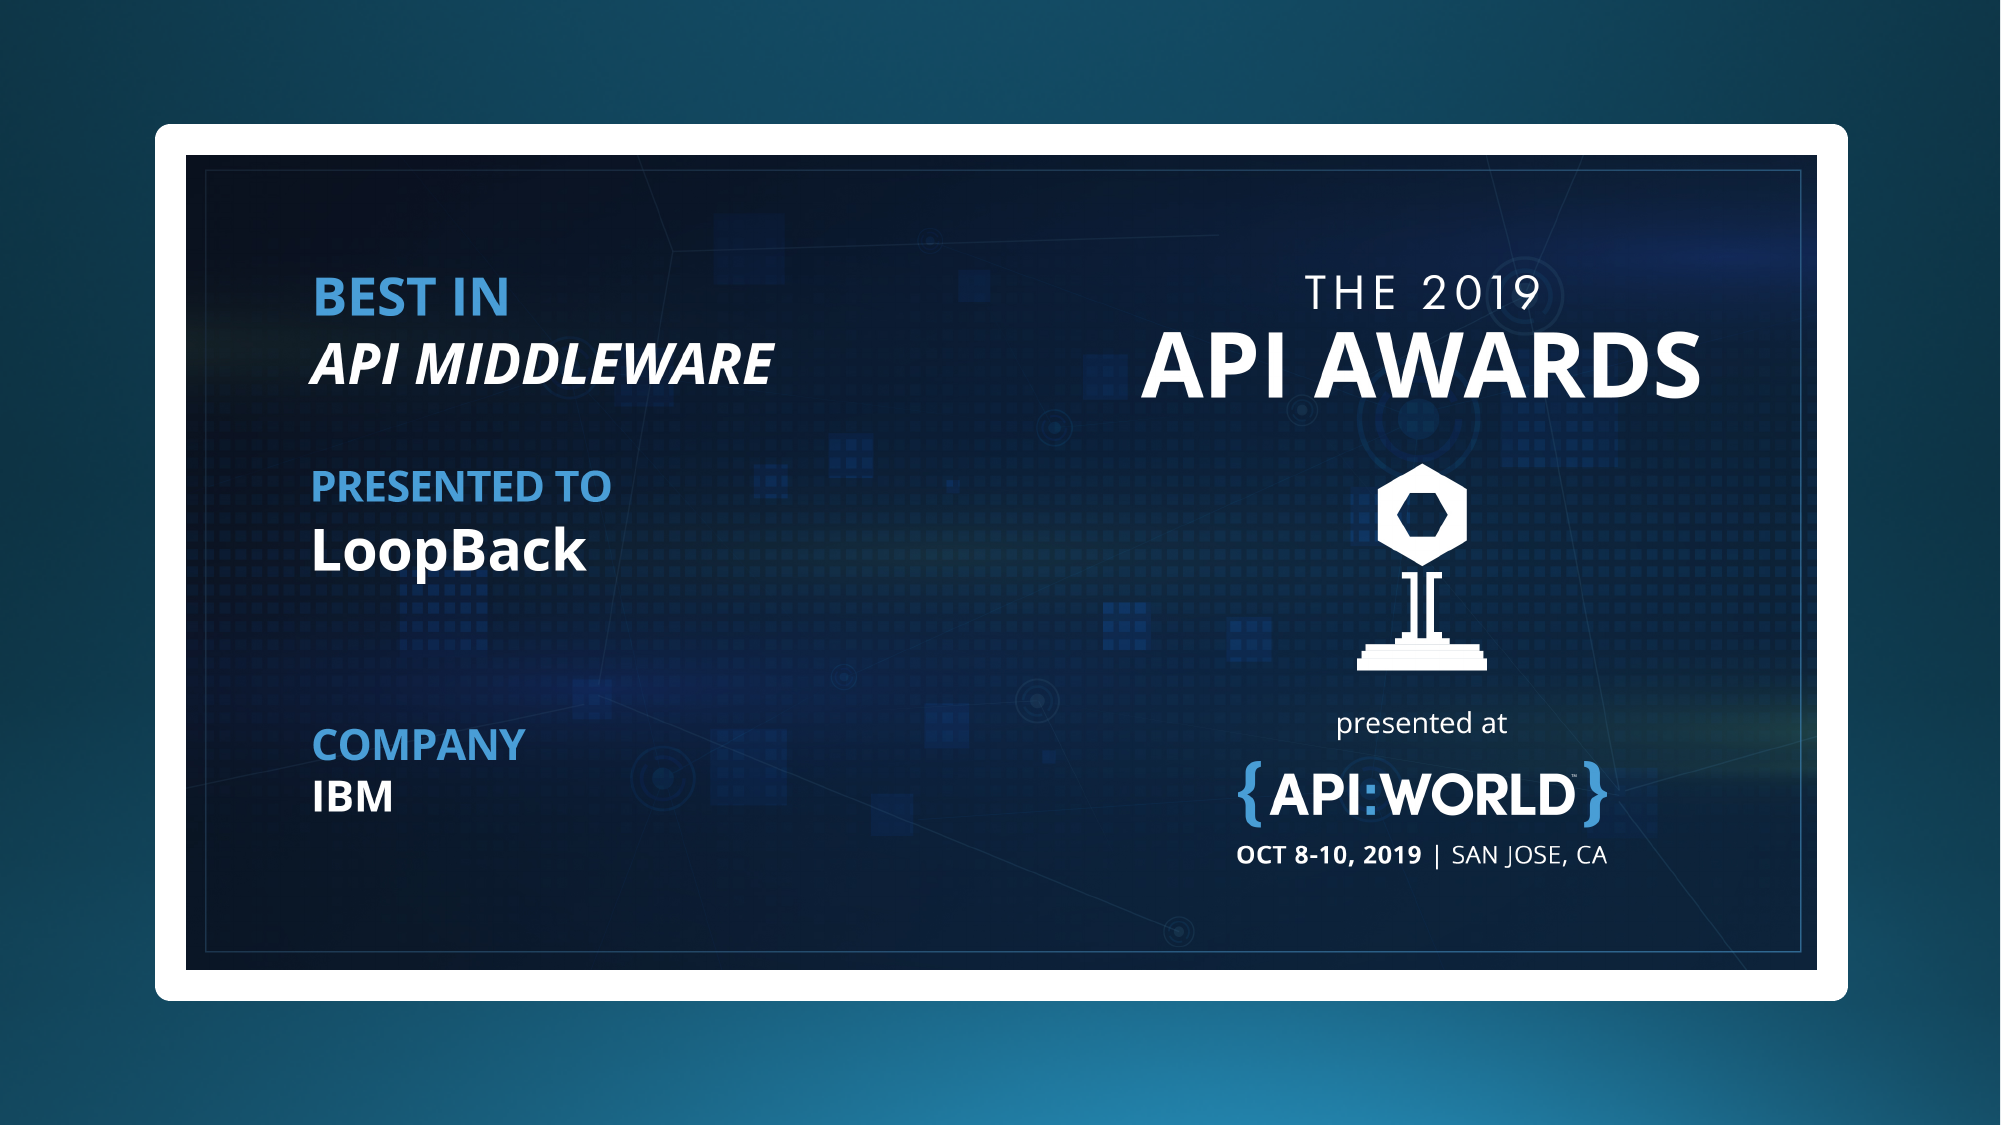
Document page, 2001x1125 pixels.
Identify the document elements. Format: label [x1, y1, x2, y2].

list [186, 154, 1818, 971]
picture [0, 0, 2001, 1125]
